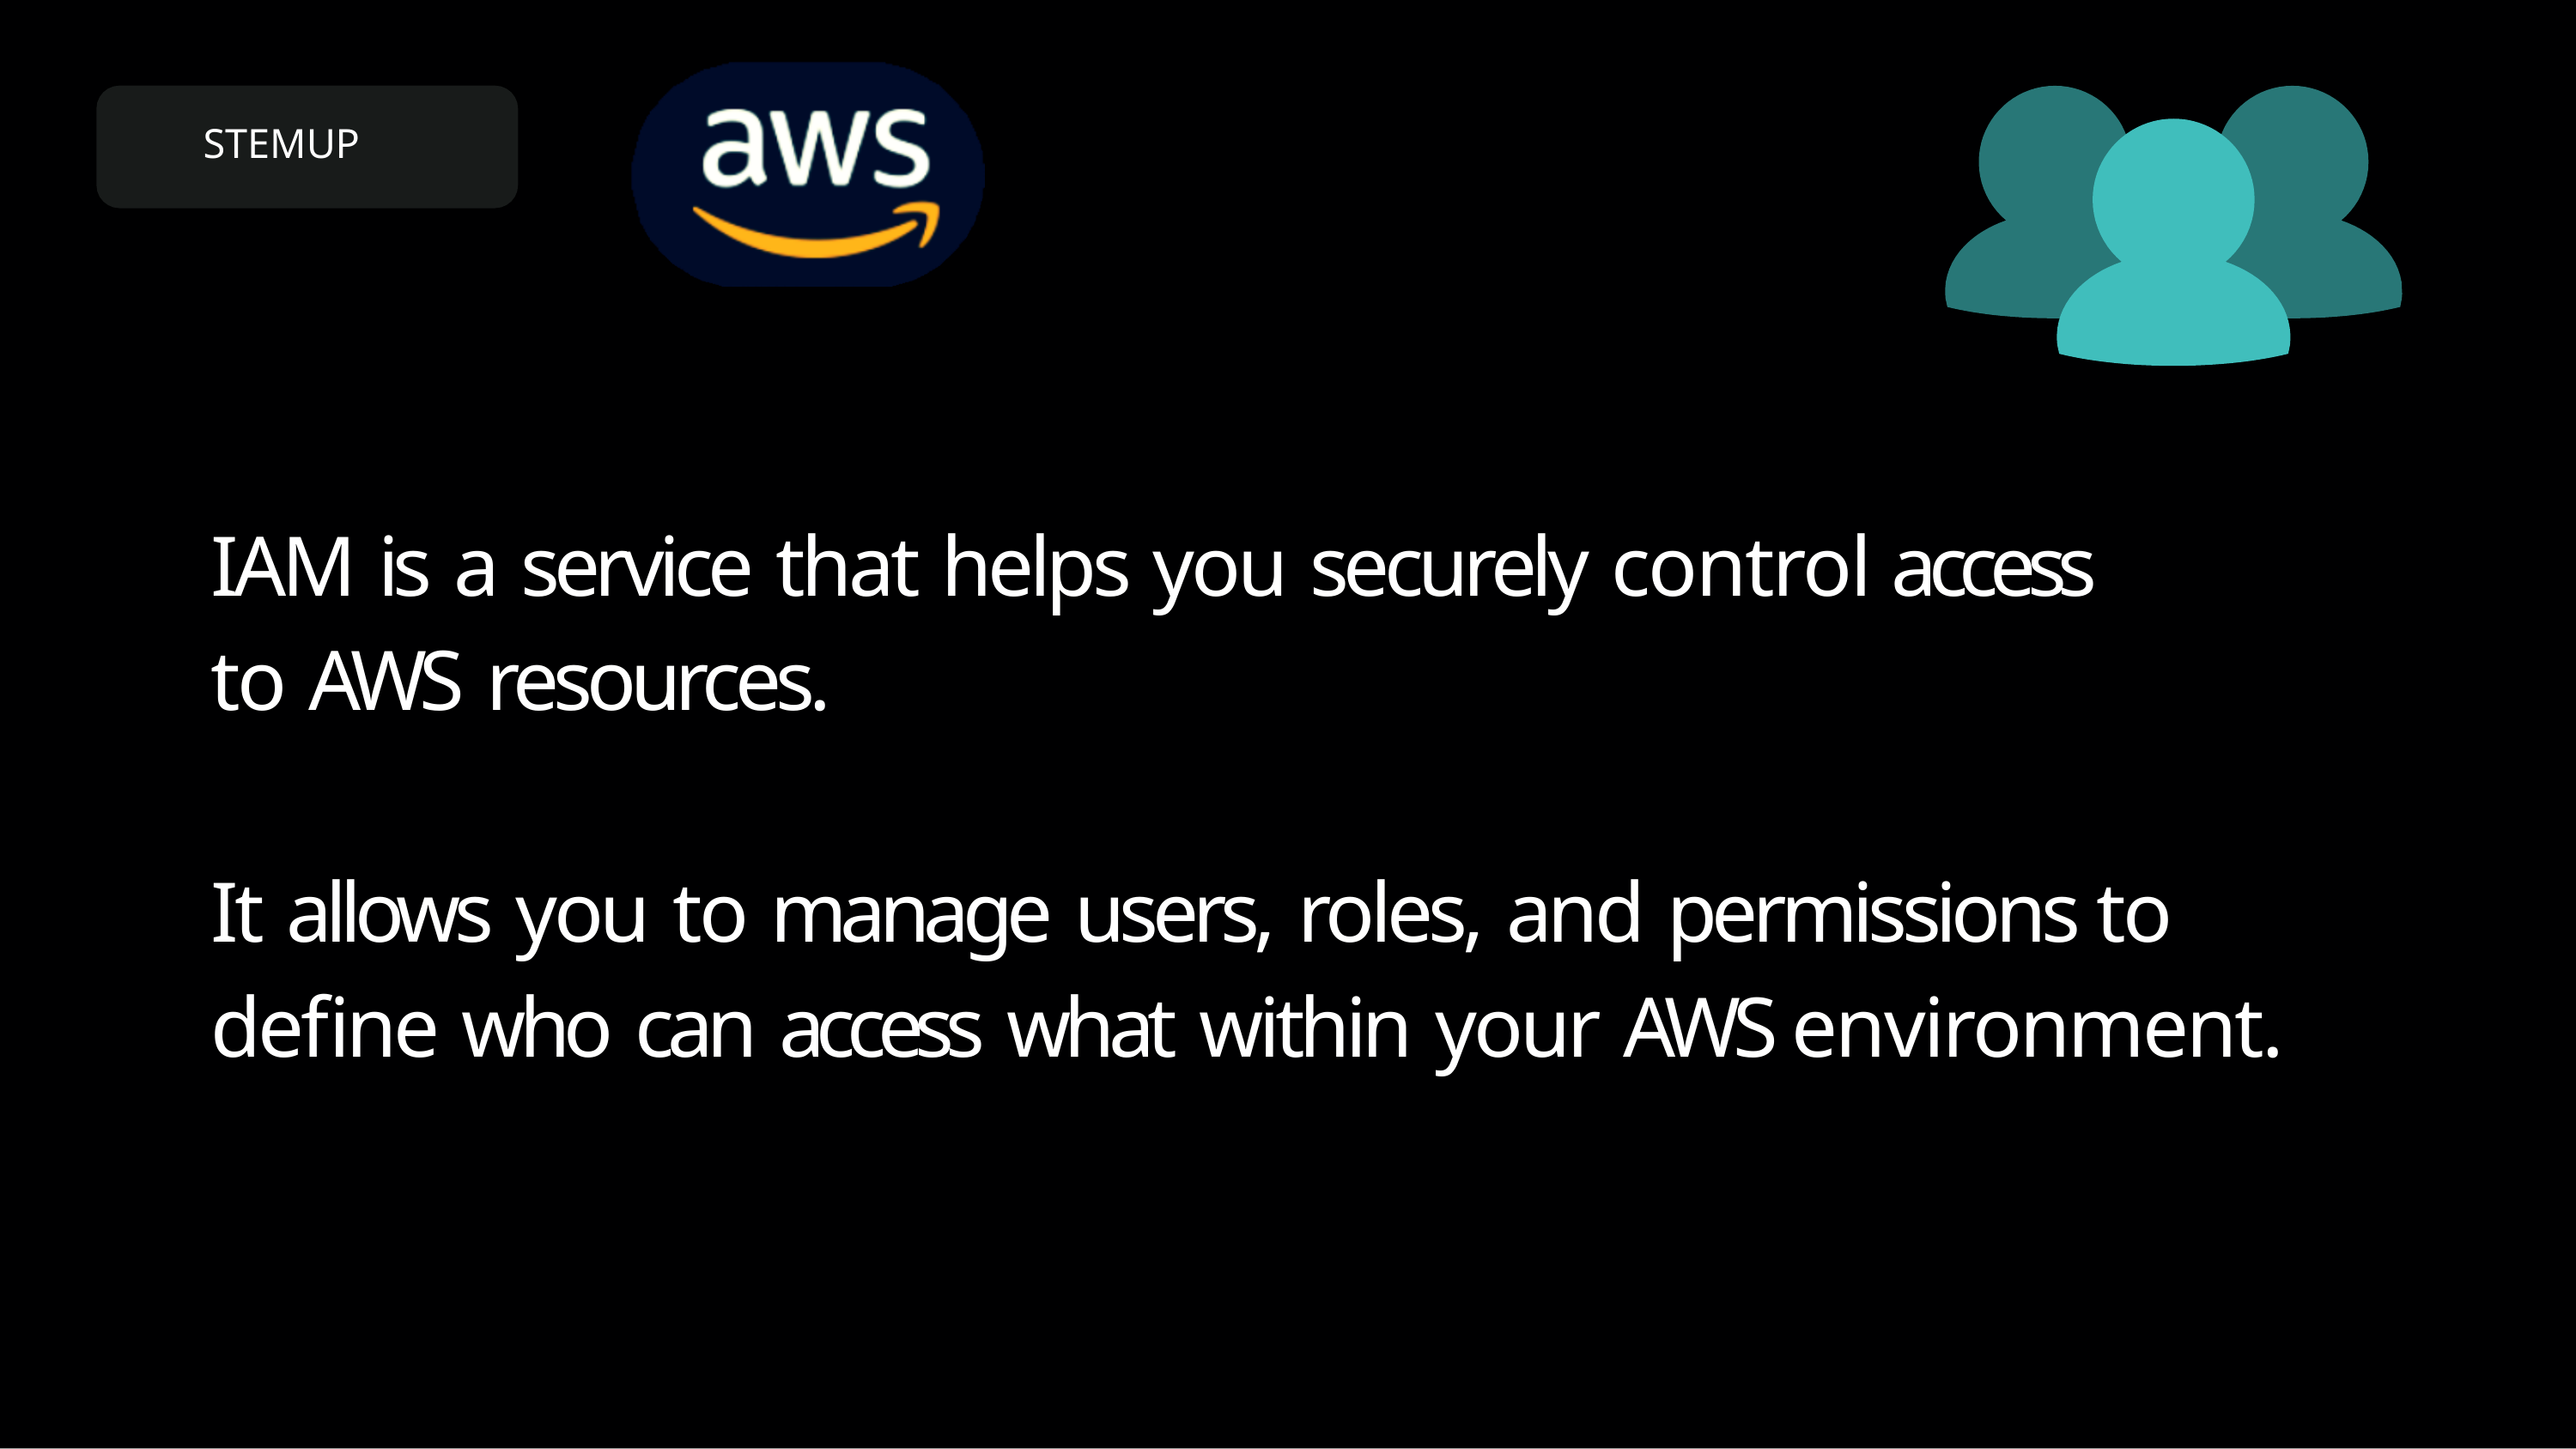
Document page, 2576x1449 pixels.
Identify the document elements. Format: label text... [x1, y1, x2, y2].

title IAM is a service that helps you securely control access to AWS resources. [209, 372, 2111, 741]
text_box STEMUP [158, 115, 404, 167]
subtitle It allows you to manage users, roles, and permissions to define who can access what within your AWS environment. [209, 820, 2404, 1449]
picture [629, 60, 985, 287]
